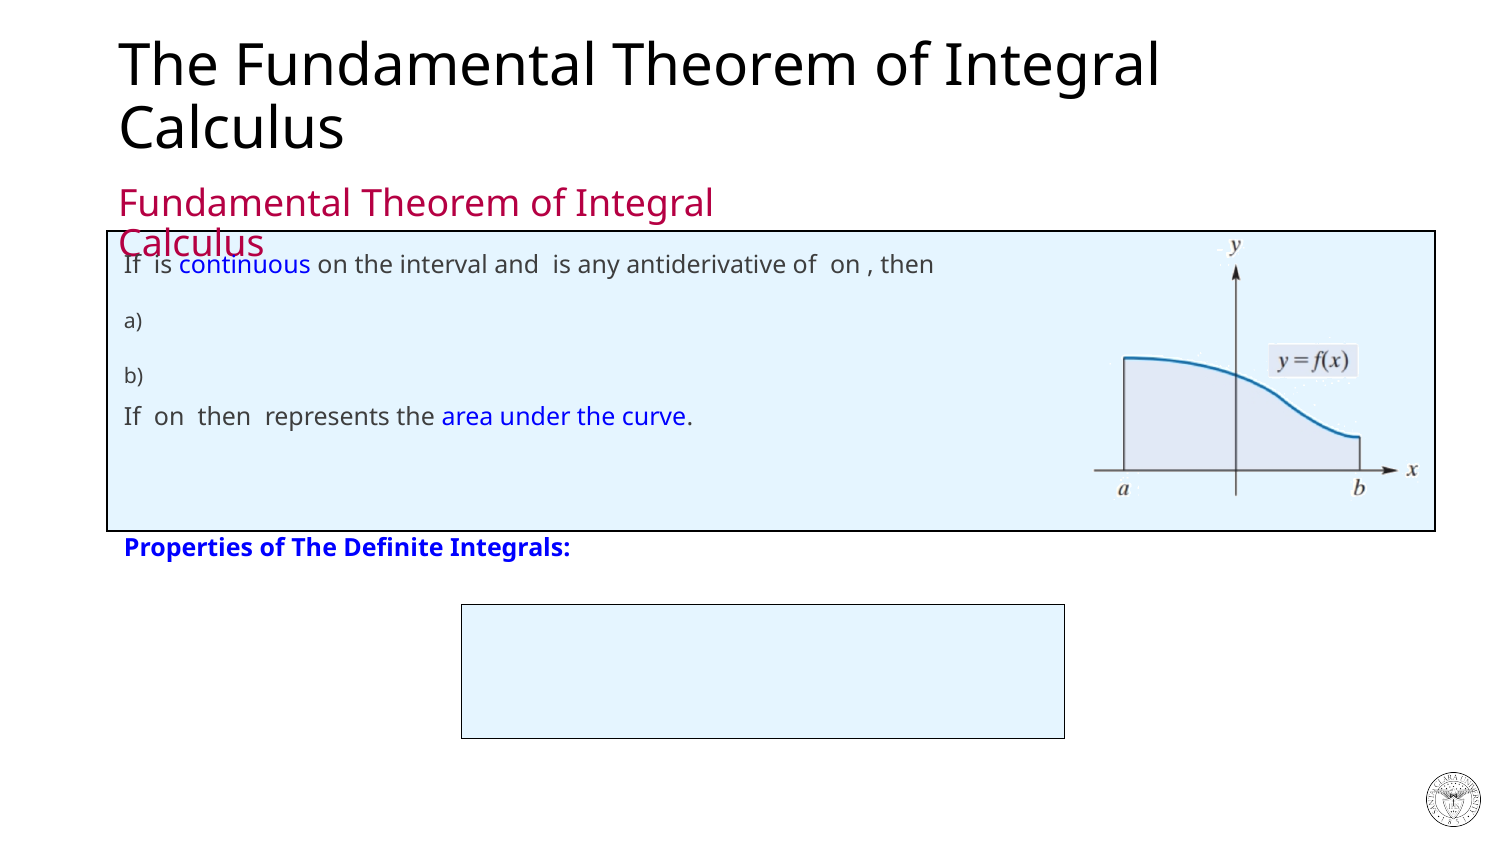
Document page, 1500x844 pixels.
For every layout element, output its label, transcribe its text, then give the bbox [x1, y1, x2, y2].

picture [1426, 772, 1481, 827]
title The Fundamental Theorem of Integral Calculus [103, 44, 1397, 169]
text_box [106, 230, 1436, 532]
list Fundamental Theorem of Integral Calculus [103, 176, 764, 243]
picture [1081, 222, 1429, 502]
